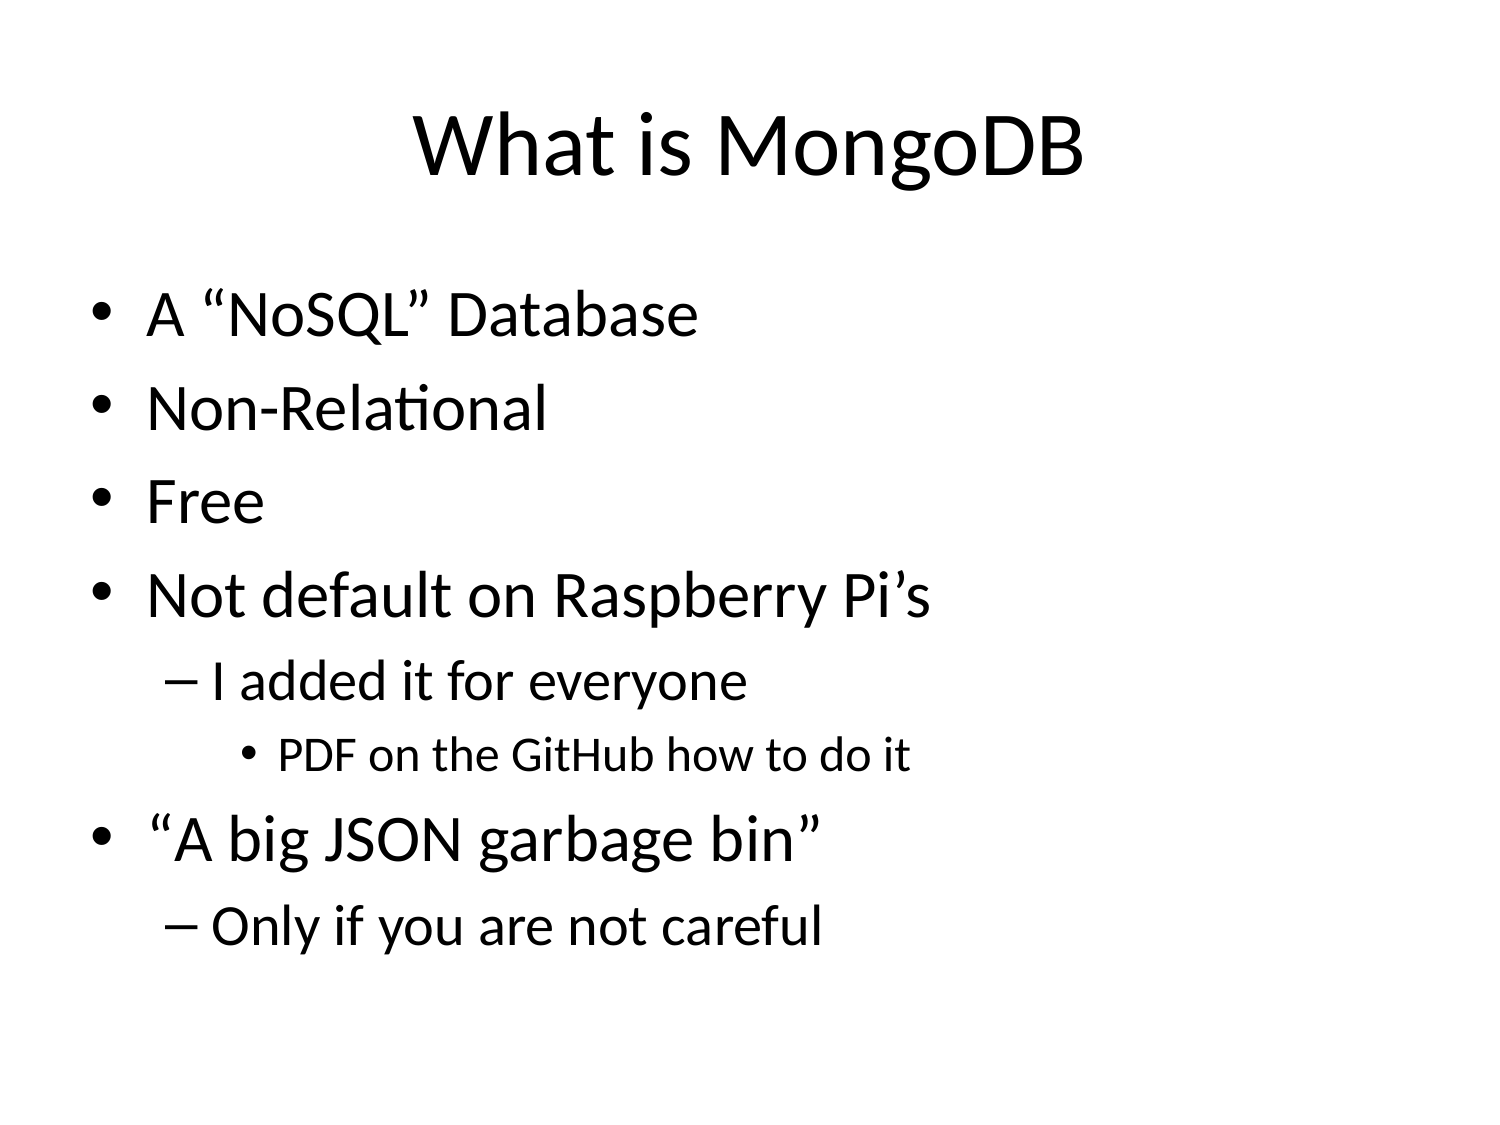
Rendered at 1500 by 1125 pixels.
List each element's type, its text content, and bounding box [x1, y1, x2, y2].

title What is MongoDB [75, 45, 1425, 233]
list A “NoSQL” Database Non-Relational Free Not default on Raspberry Pi’s I added it for everyone PDF on the GitHub how to do it “A big JSON garbage bin” Only if you are not careful [75, 262, 1425, 1050]
